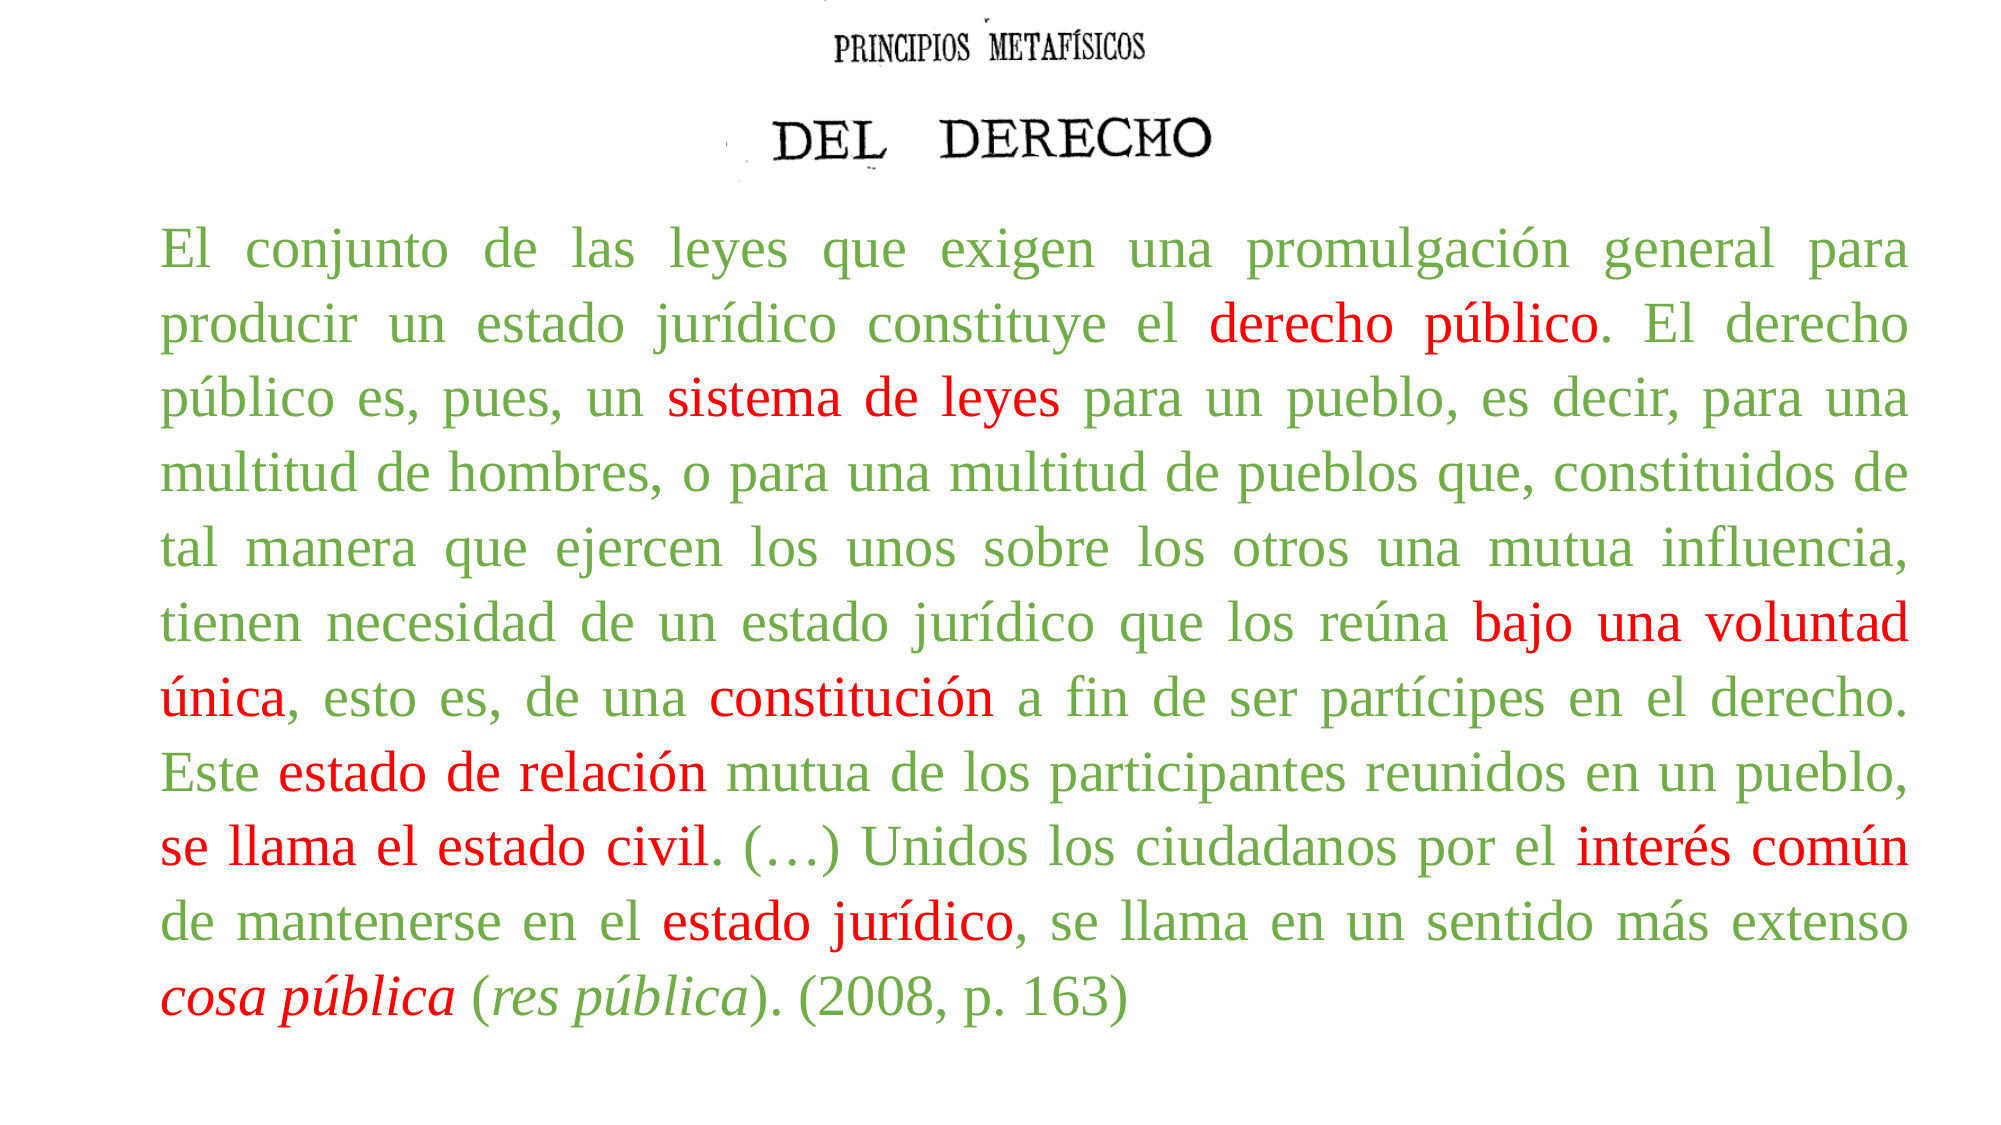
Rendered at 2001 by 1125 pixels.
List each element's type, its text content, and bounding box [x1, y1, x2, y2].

picture [726, 0, 1271, 197]
text_box El conjunto de las leyes que exigen una promulgación general para producir un estado jurídico constituye el derecho público. El derecho público es, pues, un sistema de leyes para un pueblo, es decir, para una multitud de hombres, o para una multitud de pueblos que, constituidos de tal manera que ejercen los unos sobre los otros una mutua influencia, tienen necesidad de un estado jurídico que los reúna bajo una voluntad única, esto es, de una constitución a fin de ser partícipes en el derecho. Este estado de relación mutua de los participantes reunidos en un pueblo, se llama el estado civil. (…) Unidos los ciudadanos por el interés común de mantenerse en el estado jurídico, se llama en un sentido más extenso cosa pública (res pública). (2008, p. 163) [71, 196, 1925, 1035]
